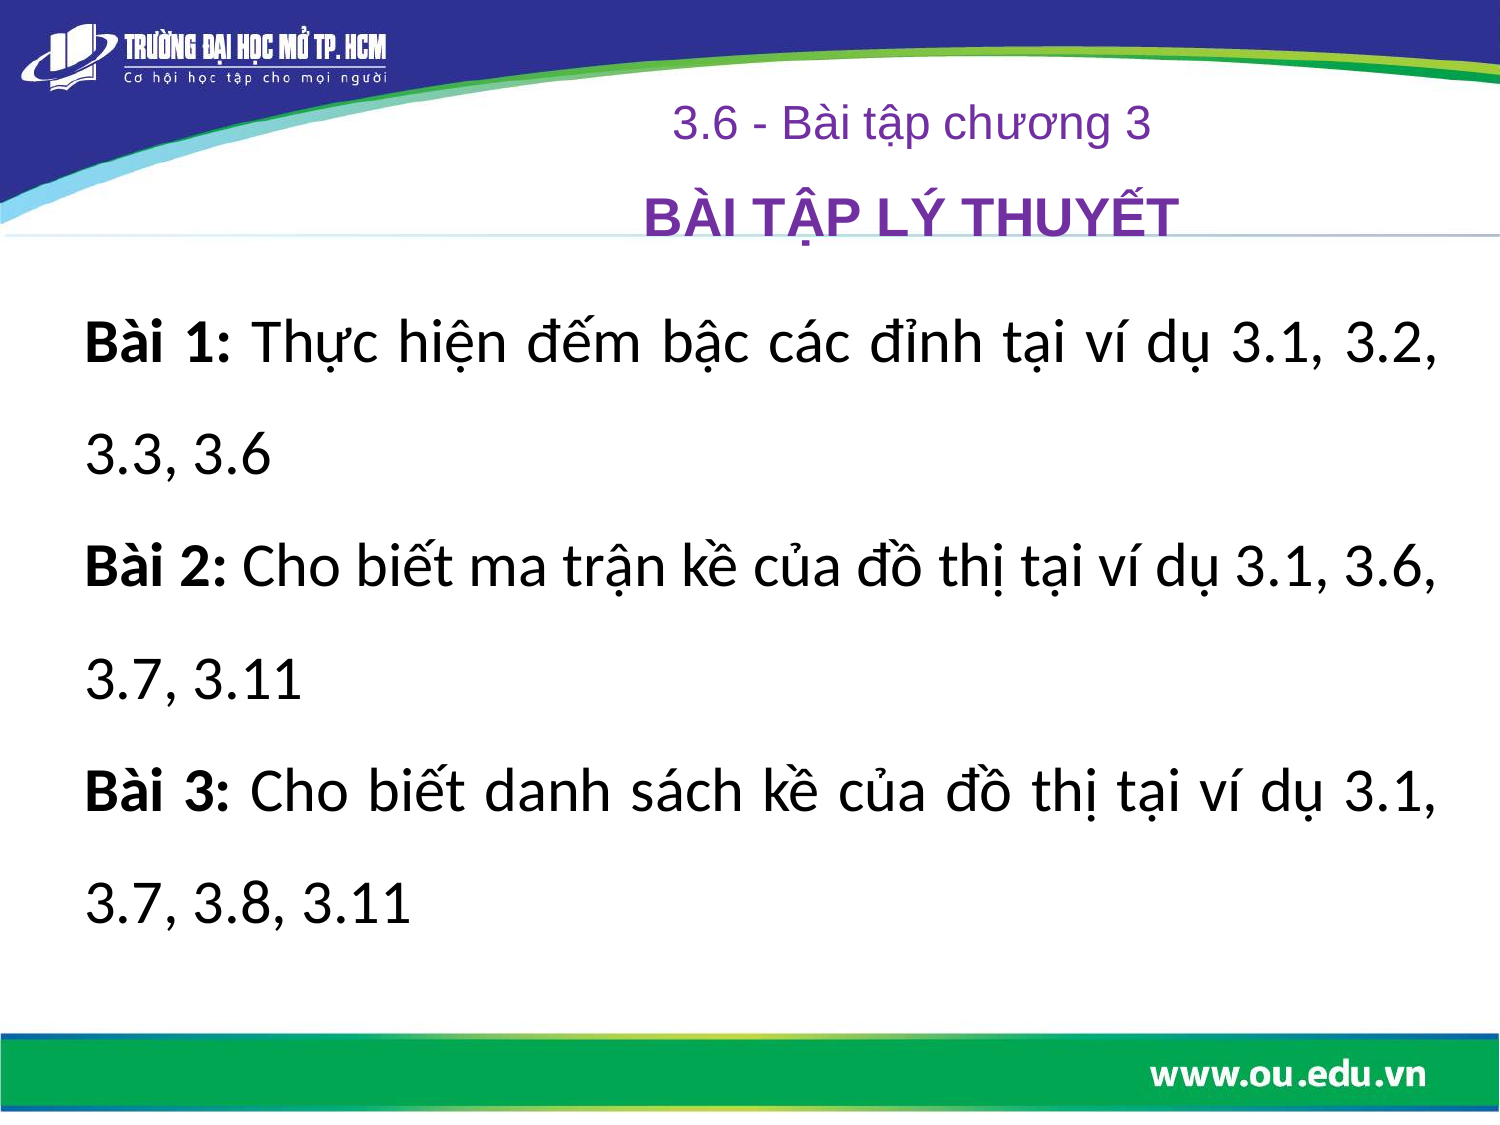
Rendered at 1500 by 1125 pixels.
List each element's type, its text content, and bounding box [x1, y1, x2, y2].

text_box Bài 1: Thực hiện đếm bậc các đỉnh tại ví dụ 3.1, 3.2, 3.3, 3.6 Bài 2: Cho biết ma trận kề của đồ thị tại ví dụ 3.1, 3.6, 3.7, 3.11 Bài 3: Cho biết danh sách kề của đồ thị tại ví dụ 3.1, 3.7, 3.8, 3.11 [72, 256, 1452, 741]
picture [0, 0, 1500, 1125]
text_box 3.6 - Bài tập chương 3 BÀI TẬP LÝ THUYẾT [375, 55, 1450, 256]
